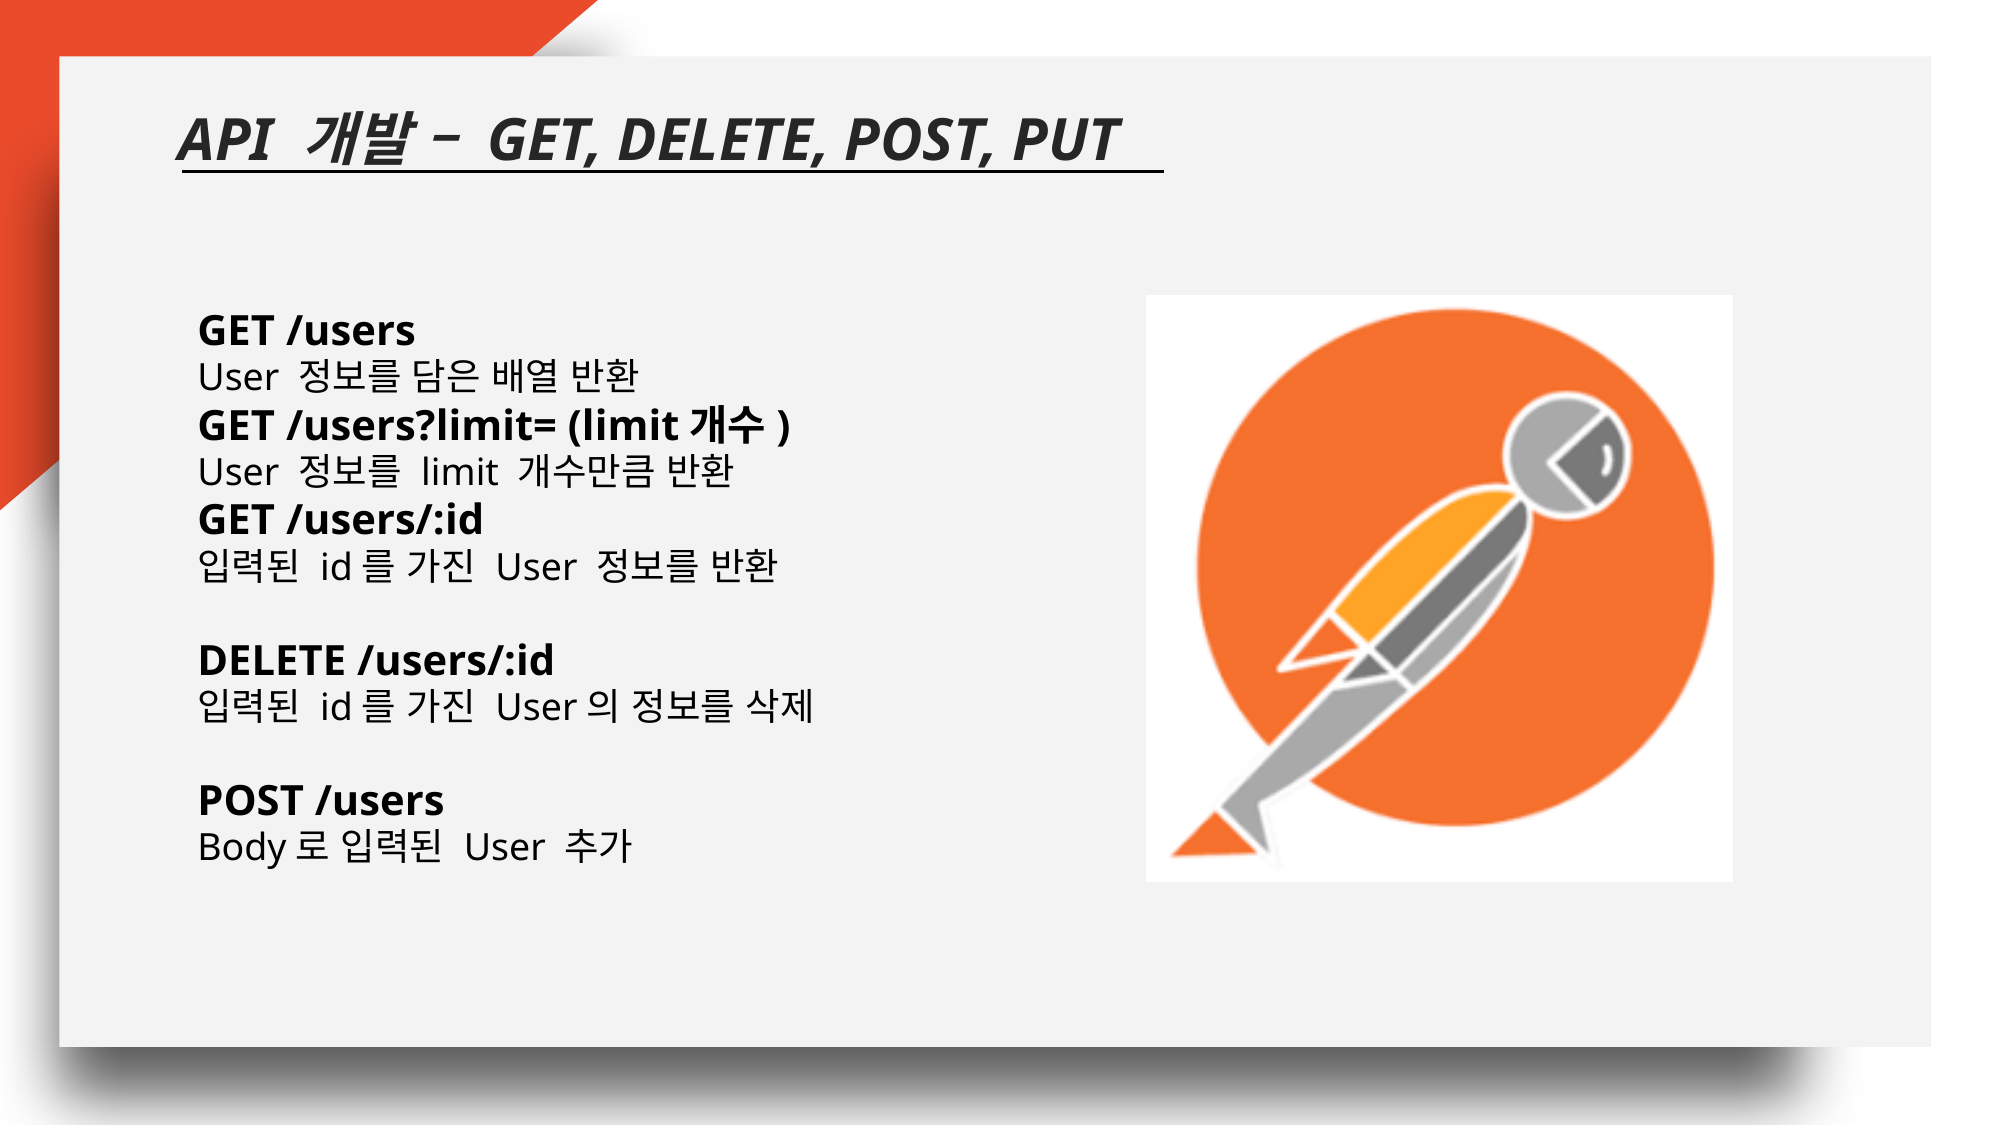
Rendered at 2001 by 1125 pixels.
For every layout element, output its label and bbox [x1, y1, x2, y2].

picture [1146, 295, 1733, 882]
text_box [0, 0, 1932, 1047]
